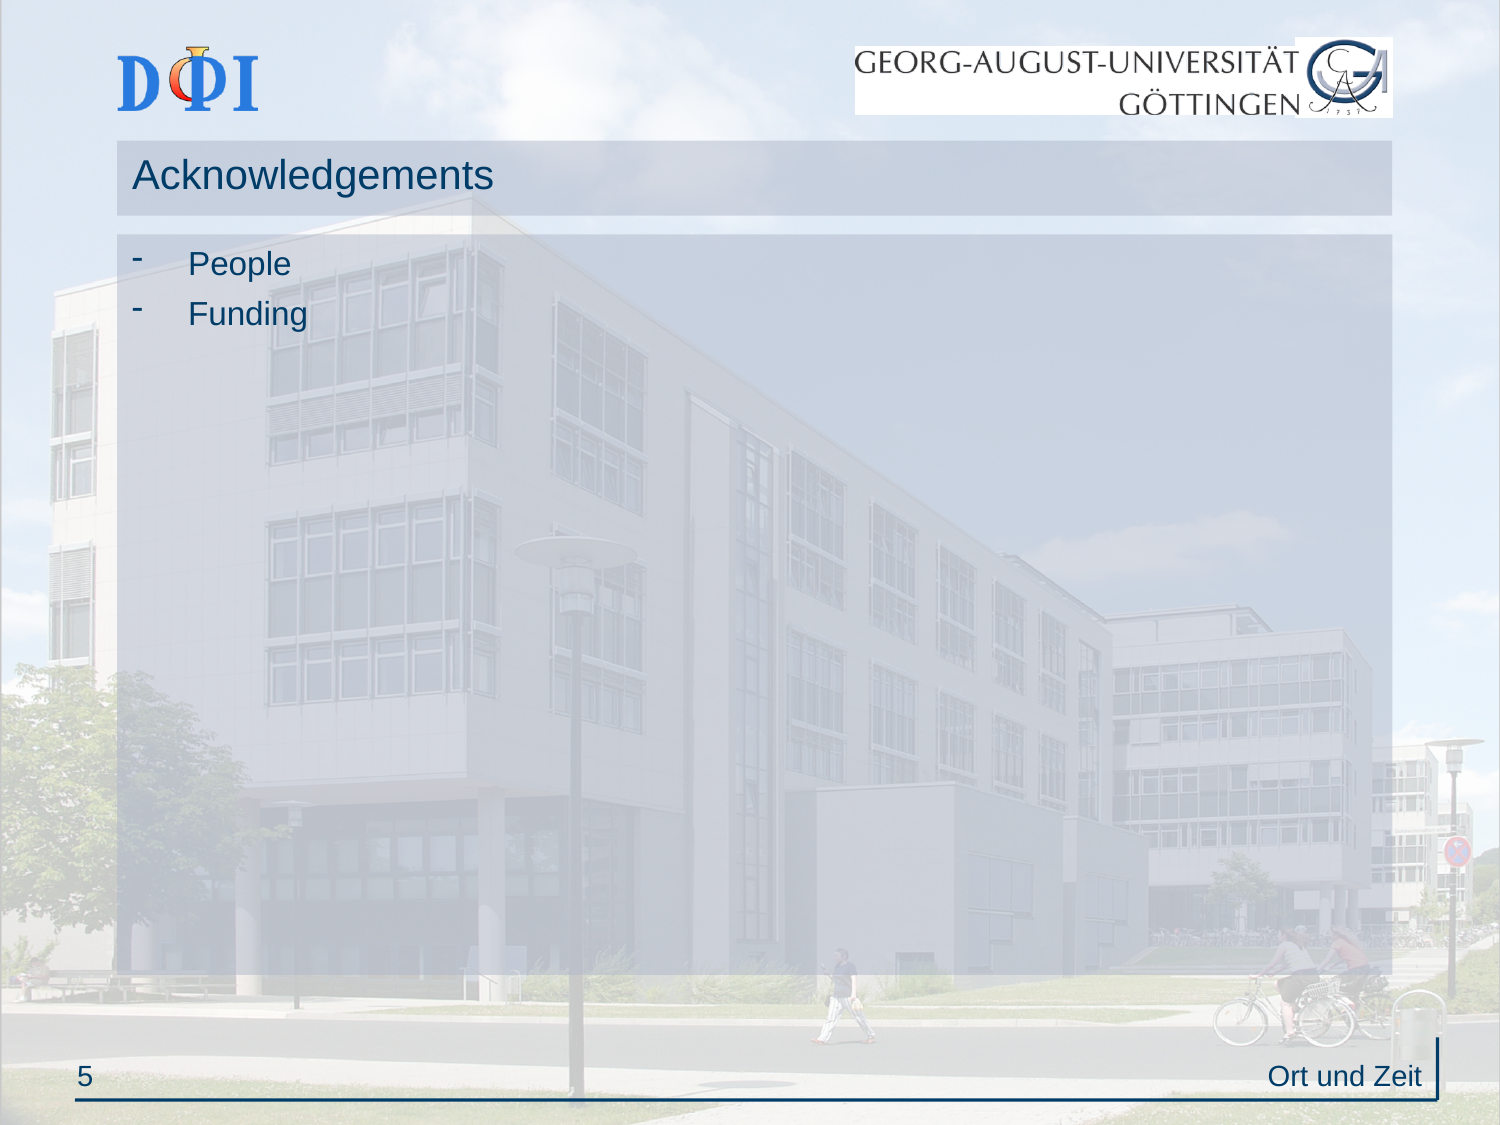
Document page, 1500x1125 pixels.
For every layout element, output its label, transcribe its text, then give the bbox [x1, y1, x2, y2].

title Acknowledgements [116, 140, 1393, 216]
picture [117, 46, 258, 111]
picture [855, 37, 1393, 118]
list People Funding [116, 234, 1393, 976]
slide_number Ort und Zeit [773, 1049, 1438, 1125]
